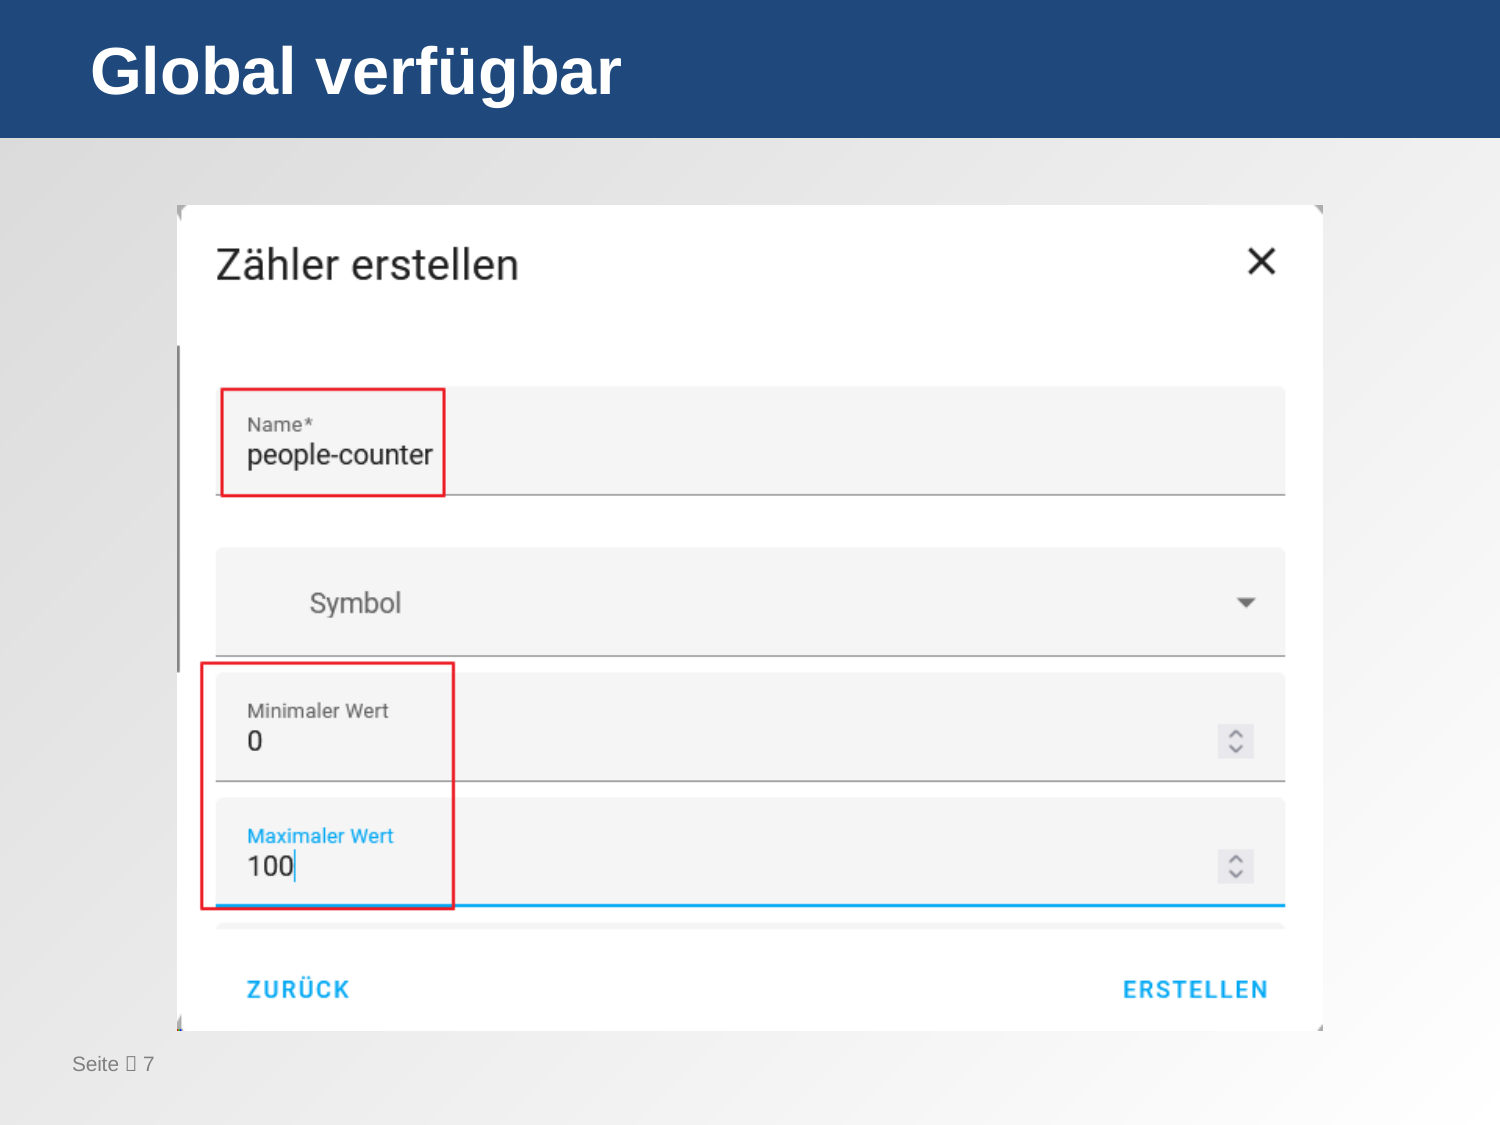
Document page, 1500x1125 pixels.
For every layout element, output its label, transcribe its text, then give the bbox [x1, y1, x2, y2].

picture [177, 205, 1323, 1032]
title Global verfügbar [75, 20, 1425, 208]
